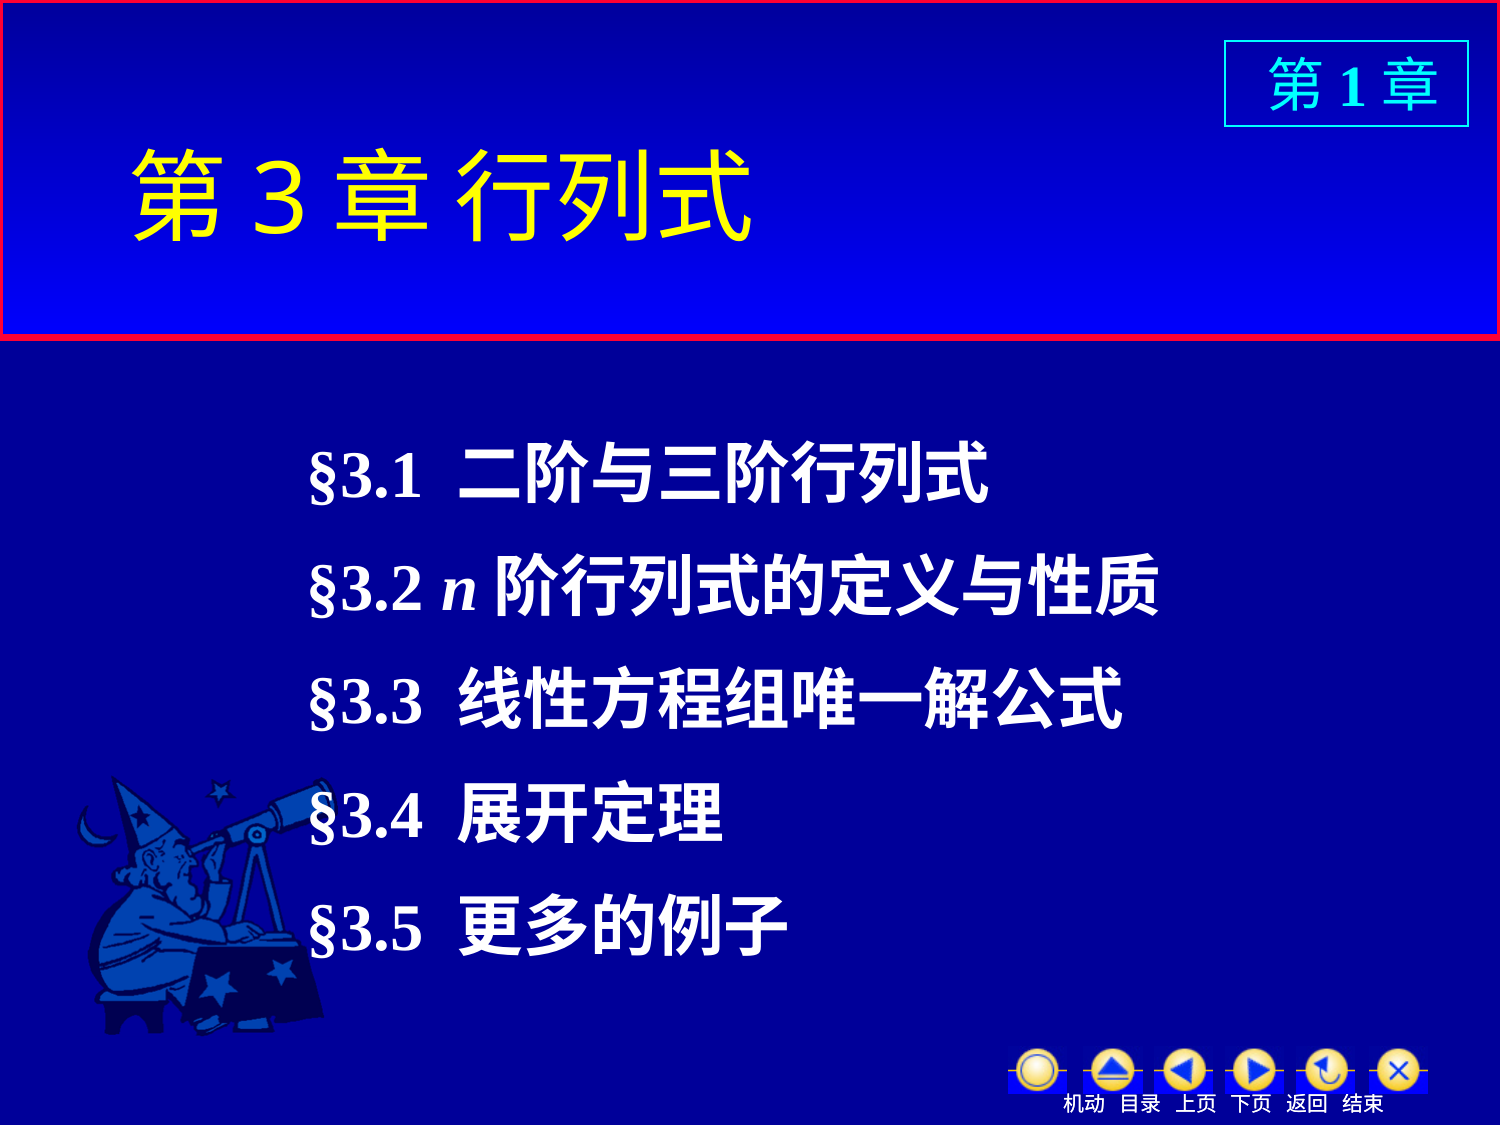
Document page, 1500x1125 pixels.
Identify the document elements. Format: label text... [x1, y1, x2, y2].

picture [1225, 1045, 1285, 1094]
text_box §3.1 二阶与三阶行列式 §3.2 n阶行列式的定义与性质 §3.3 线性方程组唯一解公式 §3.4 展开定理 §3.5 更多的例子 [292, 423, 1446, 971]
text_box 第1章 [1224, 41, 1468, 126]
picture [1369, 1045, 1429, 1094]
picture [1083, 1045, 1143, 1094]
picture [1154, 1045, 1214, 1094]
picture [1007, 1045, 1067, 1094]
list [76, 774, 339, 1039]
text_box 机动 目录 上页 下页 返回 结束 [1049, 1082, 1404, 1123]
text_box [0, 0, 1500, 338]
picture [1296, 1045, 1355, 1094]
title 第3章 行列式 [112, 99, 1388, 288]
